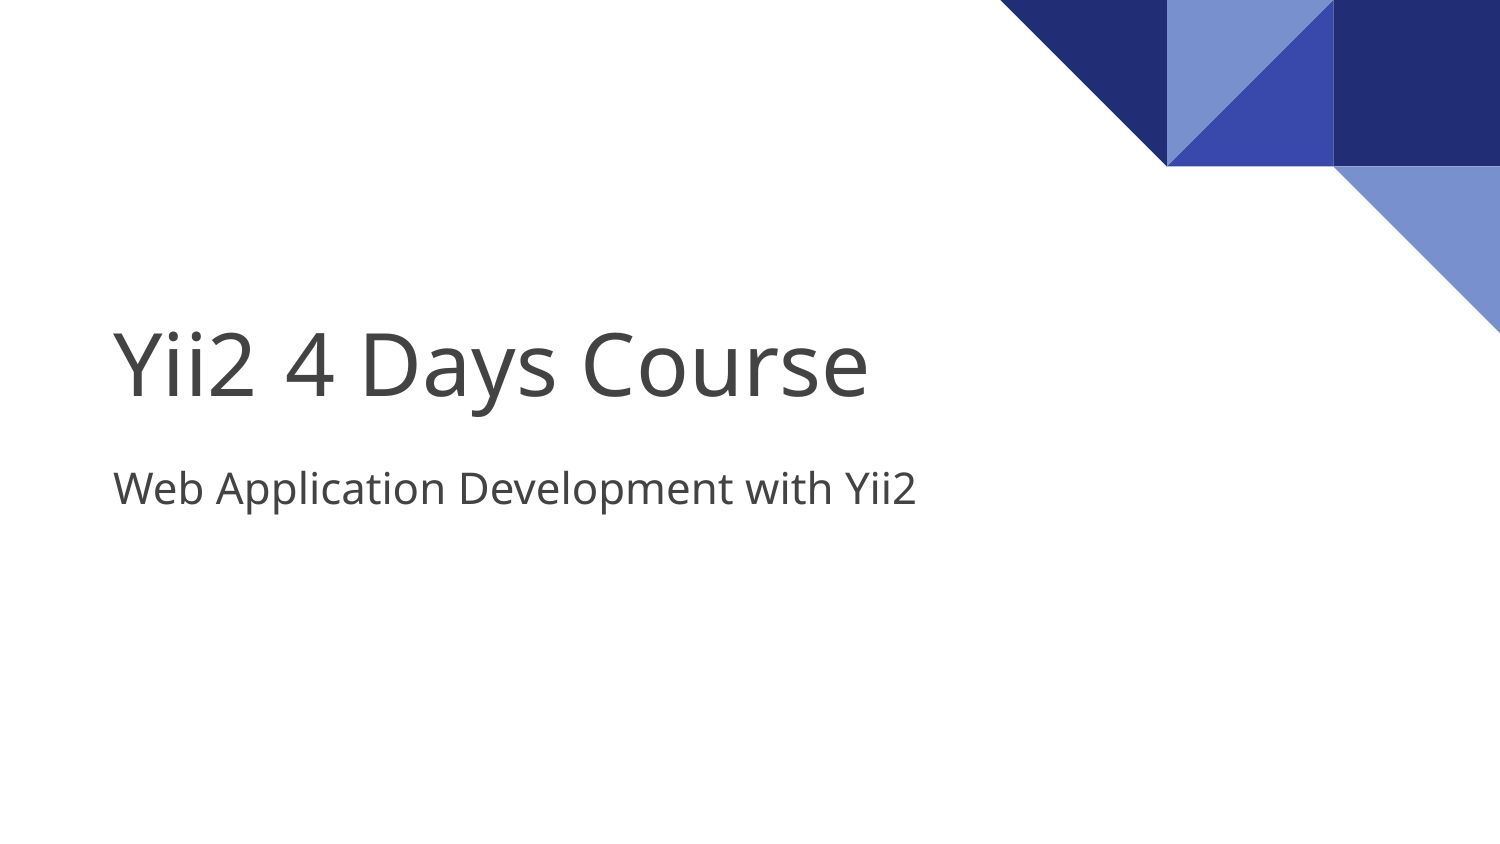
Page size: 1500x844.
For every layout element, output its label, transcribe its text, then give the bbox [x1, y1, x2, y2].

subtitle Web Application Development with Yii2 [98, 445, 1447, 517]
title Yii2 4 Days Course [98, 291, 1447, 429]
